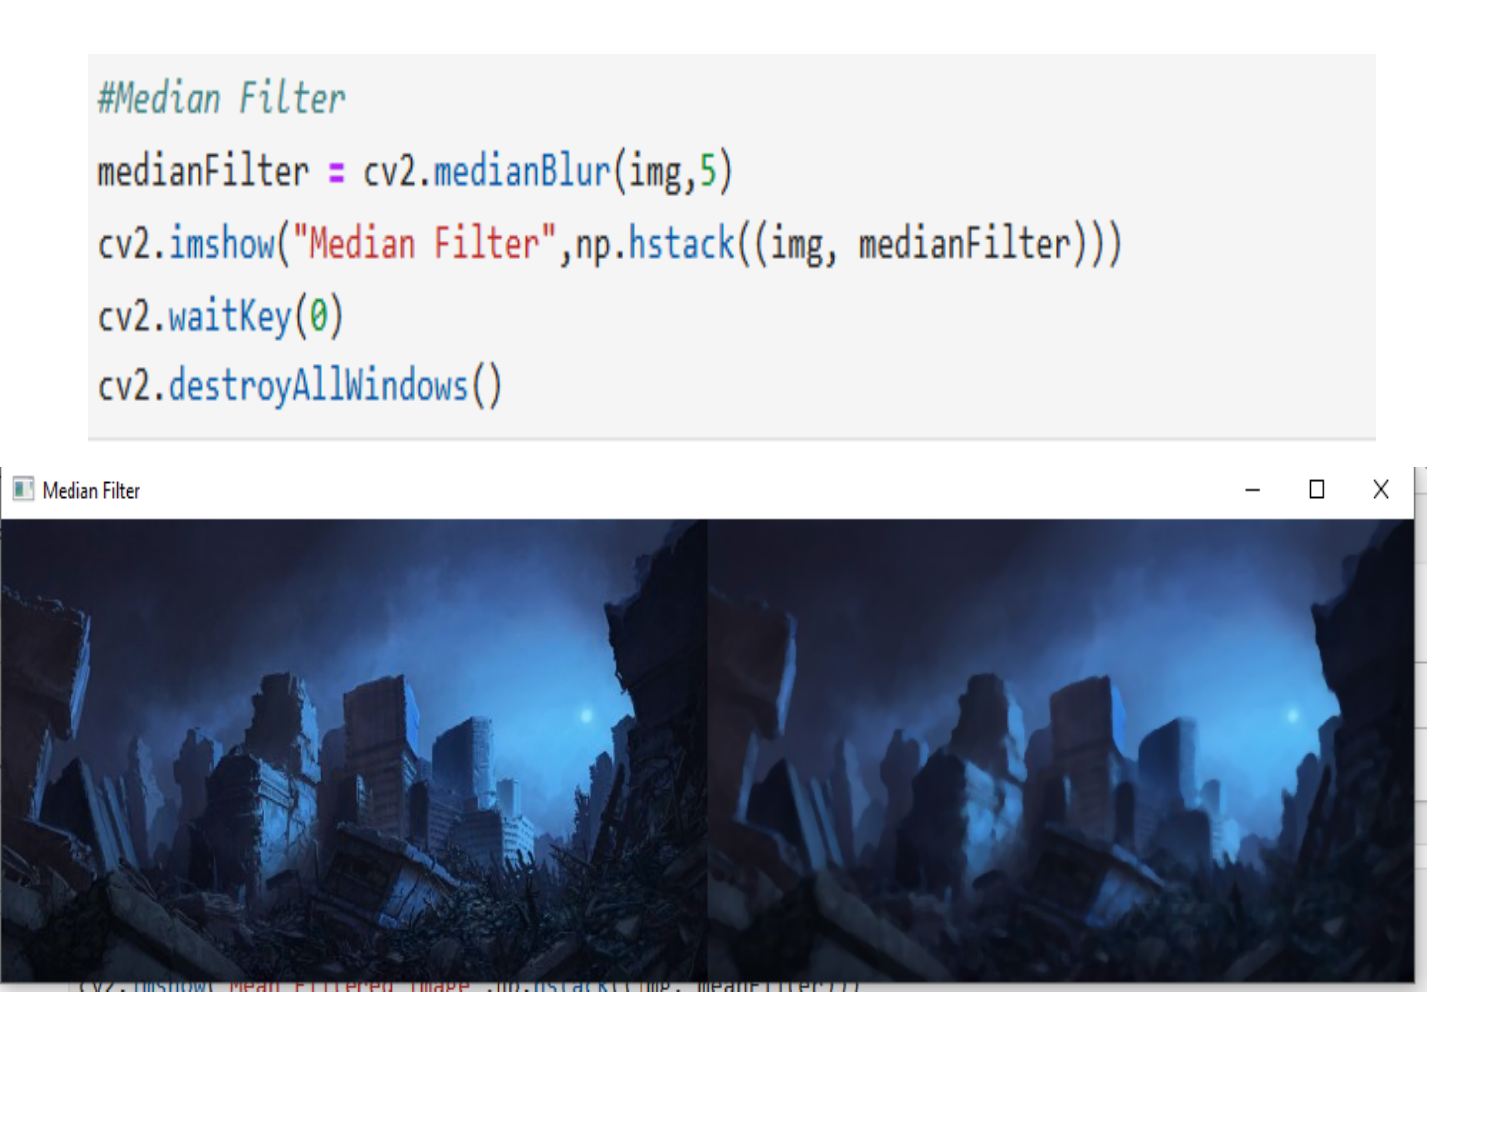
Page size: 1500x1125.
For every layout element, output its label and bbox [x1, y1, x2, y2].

picture [88, 54, 1377, 445]
picture [0, 467, 1427, 992]
